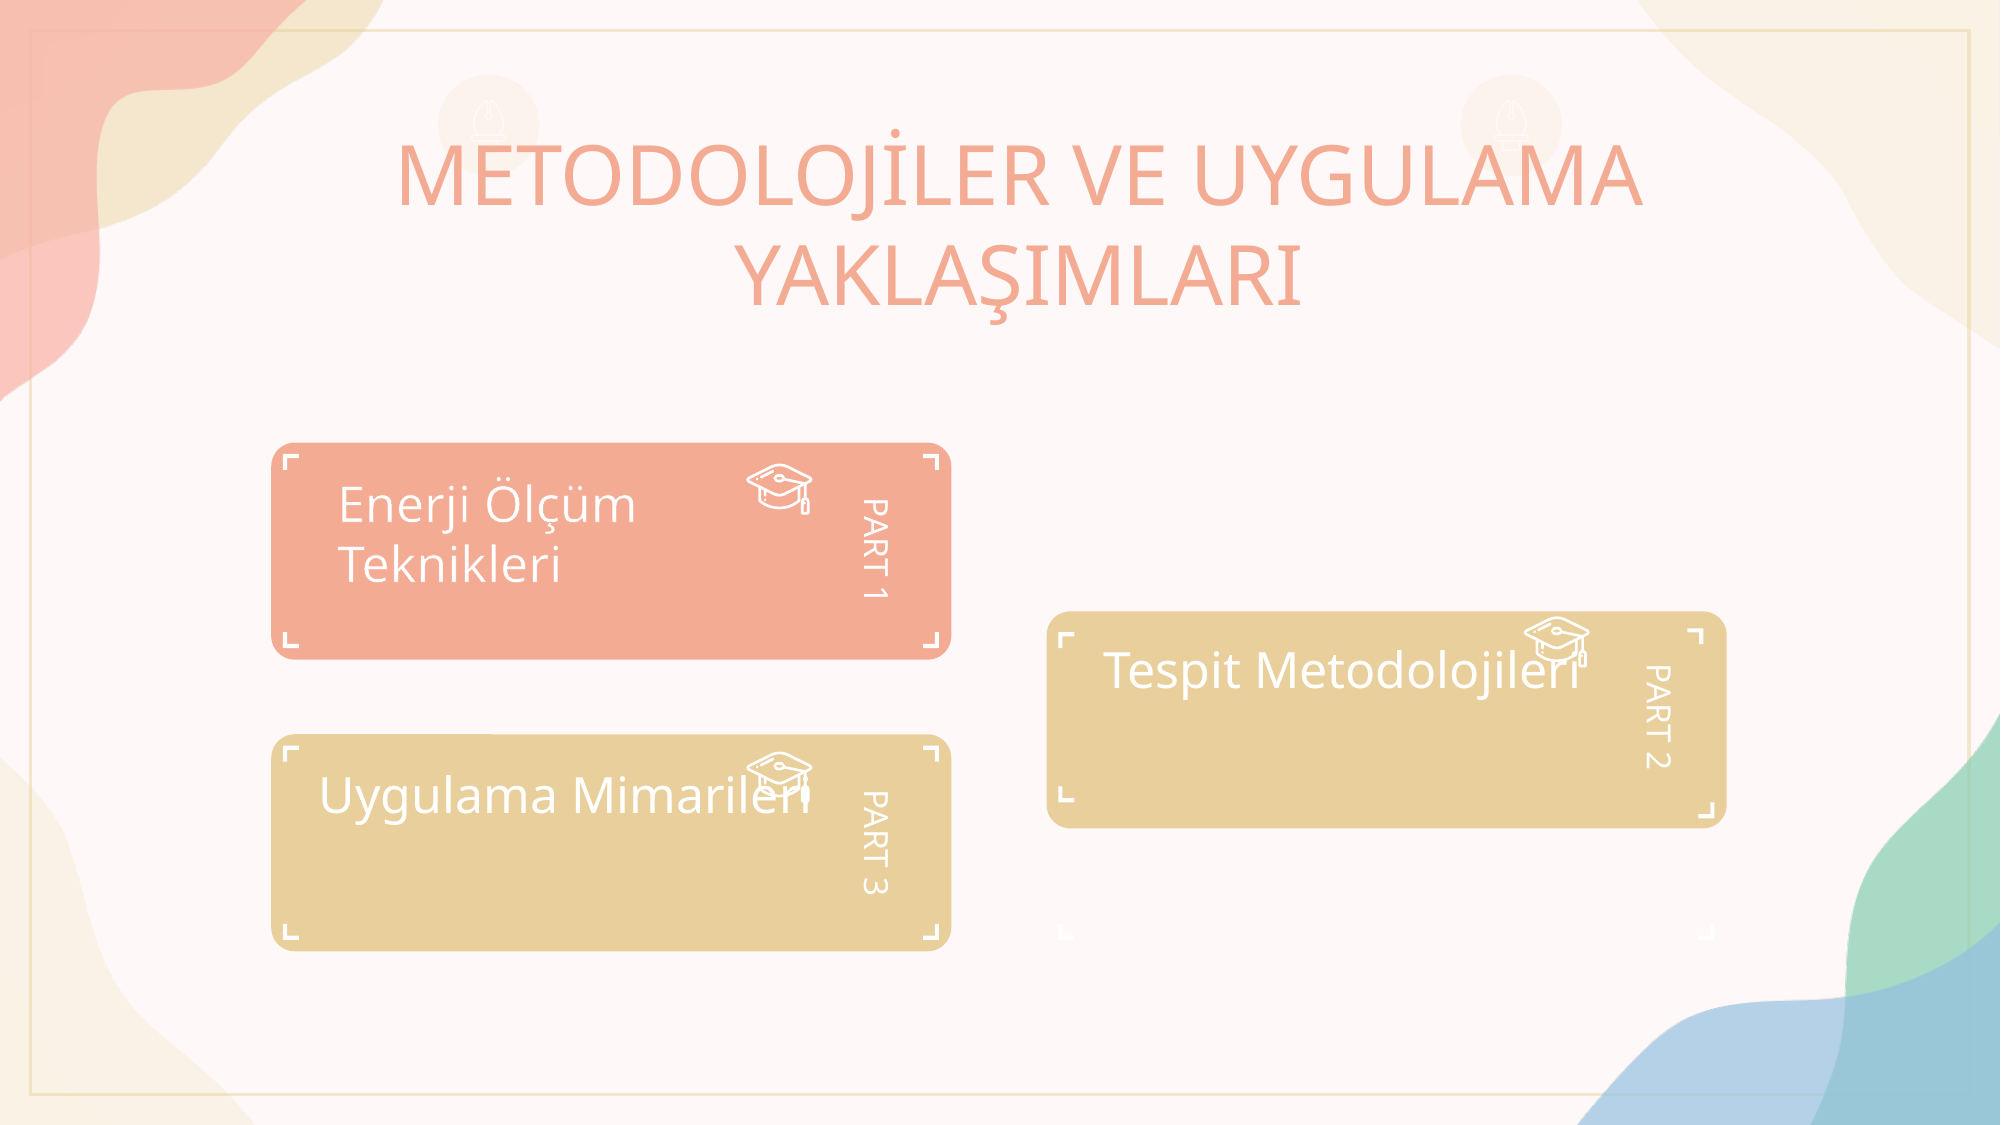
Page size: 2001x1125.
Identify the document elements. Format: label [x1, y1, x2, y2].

text_box [271, 442, 1727, 954]
text_box [0, 0, 2000, 1125]
